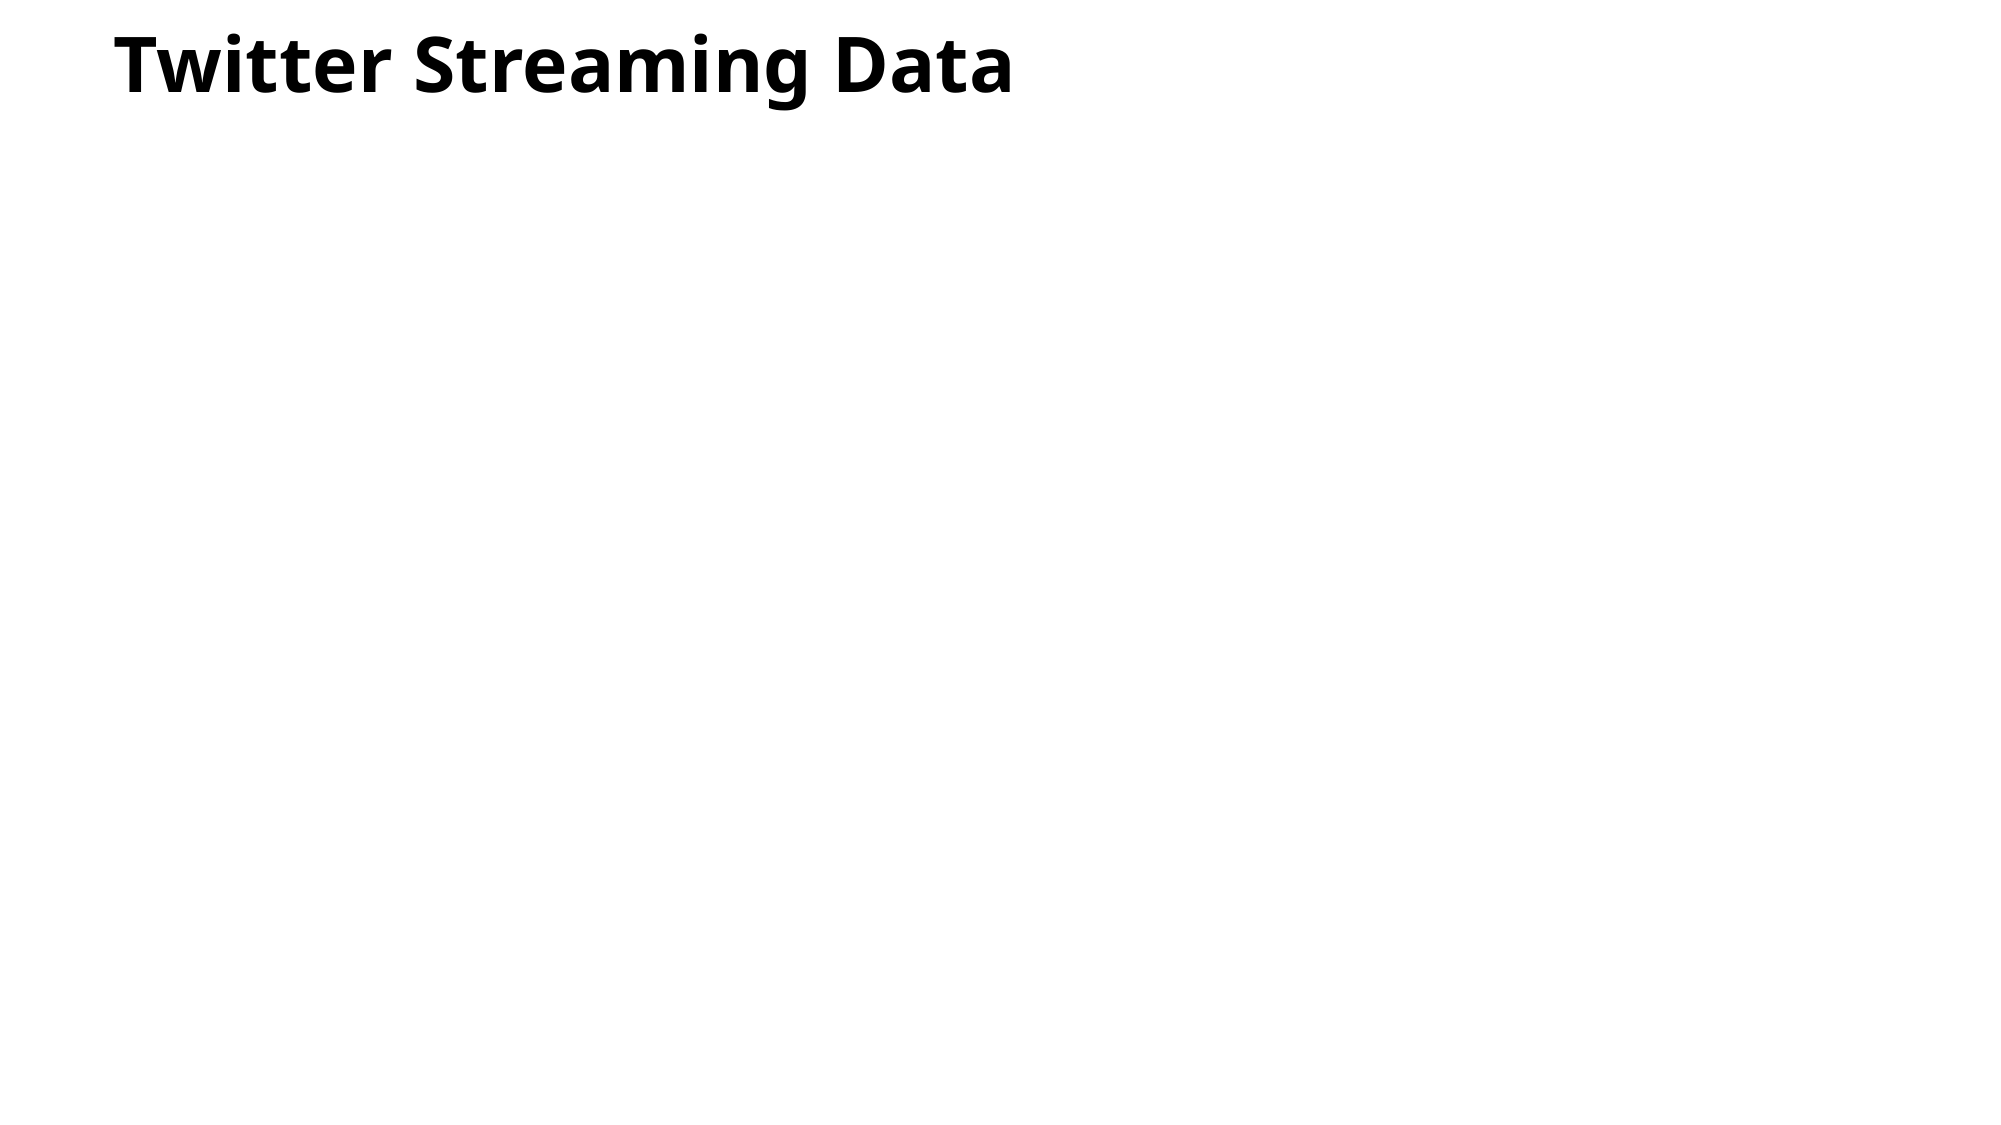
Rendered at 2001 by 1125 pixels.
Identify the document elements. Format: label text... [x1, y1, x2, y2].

title Twitter Streaming Data [98, 17, 1755, 117]
